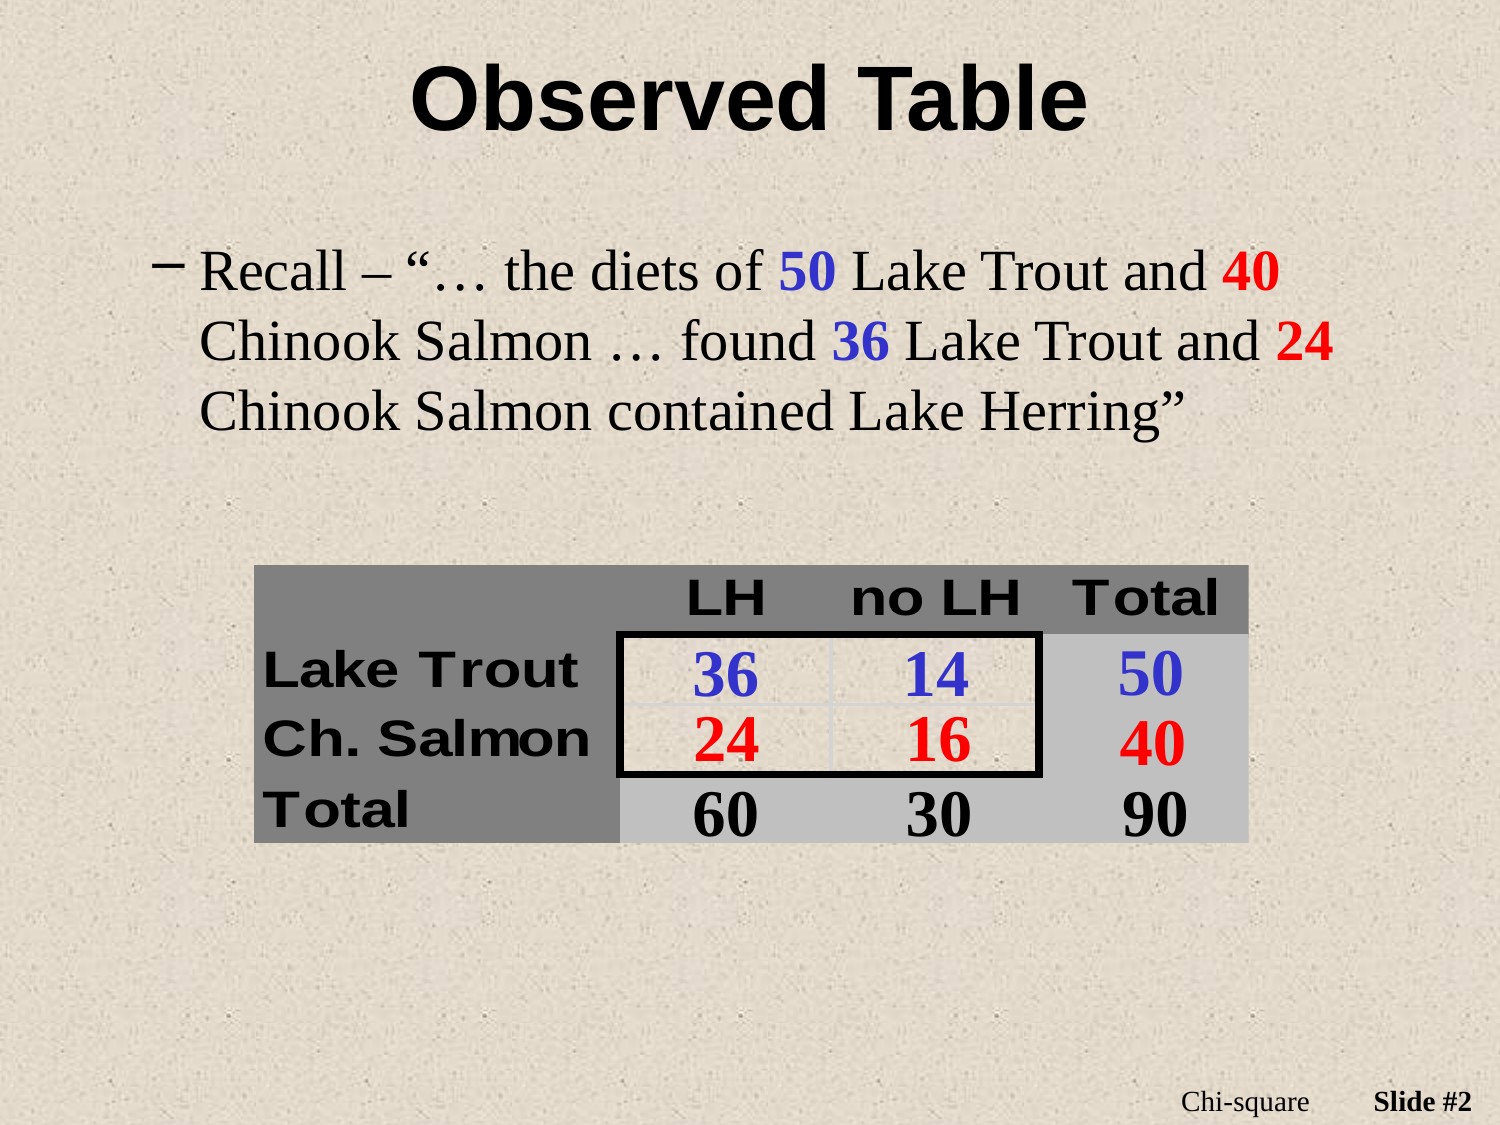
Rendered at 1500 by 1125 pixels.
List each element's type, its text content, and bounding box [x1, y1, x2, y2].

picture [0, 0, 1500, 1125]
list Recall – “… the diets of 50 Lake Trout and 40 Chinook Salmon … found 36 Lake Trout and 24 Chinook Salmon contained Lake Herring” [62, 224, 1438, 513]
title Observed Table [37, 0, 1463, 188]
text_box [249, 562, 1254, 847]
slide_number Slide #2 [1324, 1074, 1488, 1101]
footer Chi-square [849, 1074, 1326, 1113]
